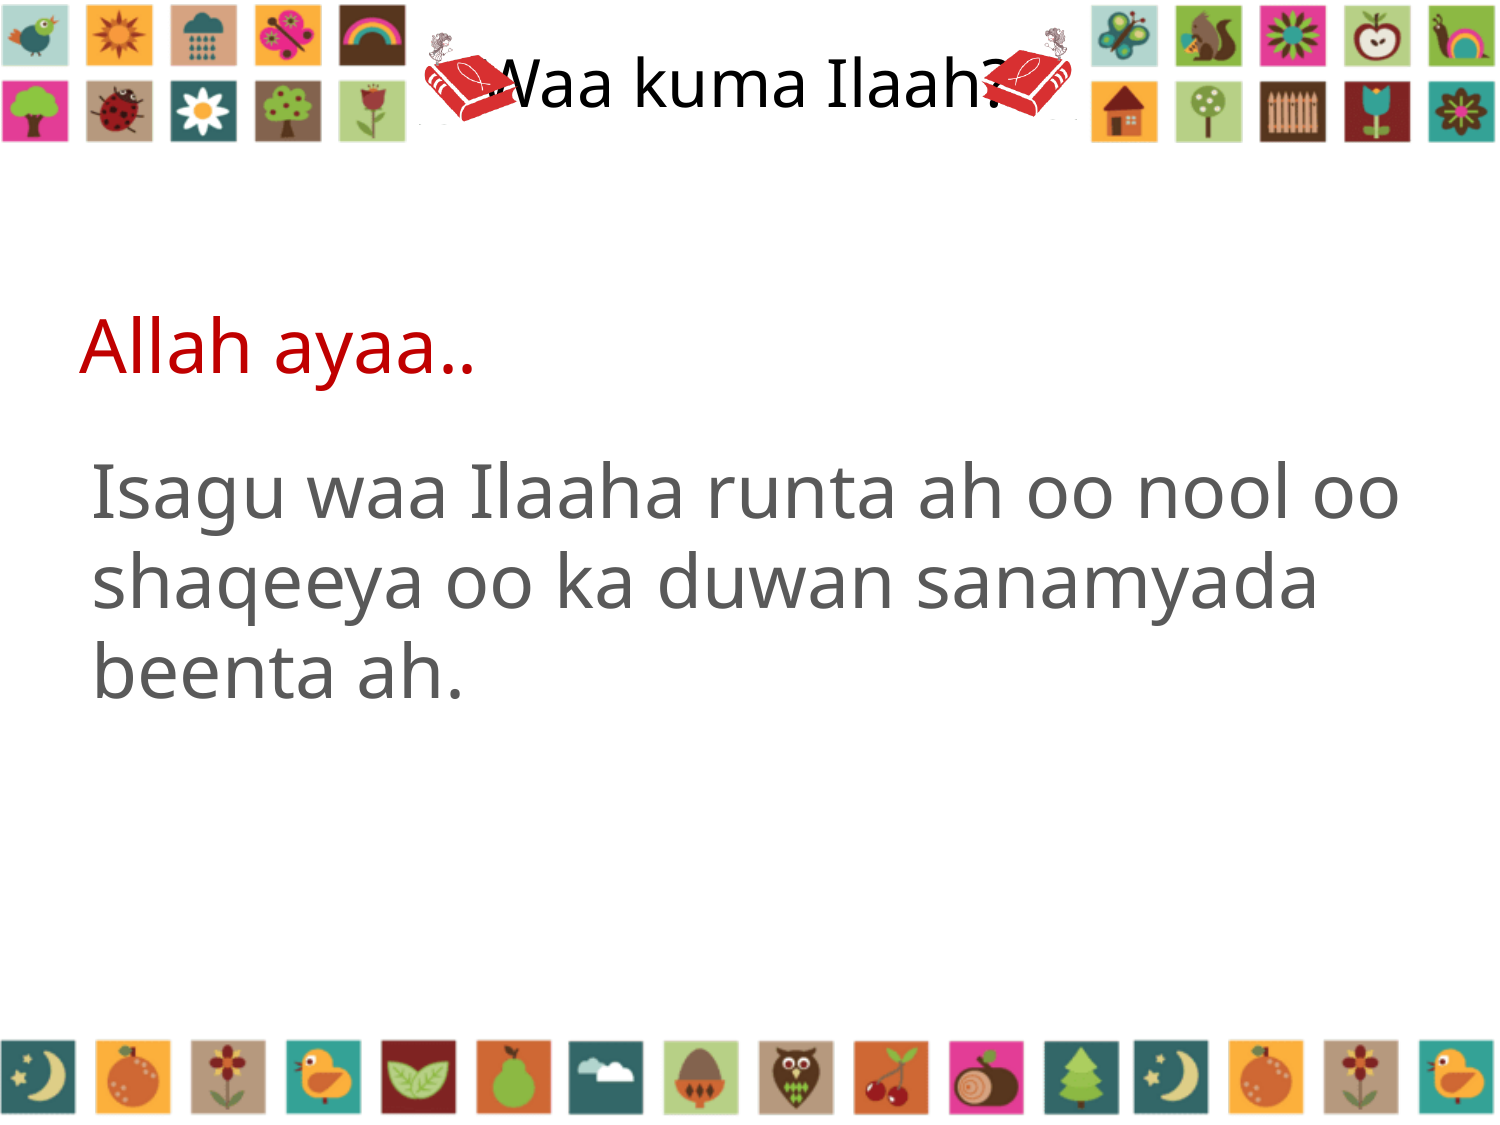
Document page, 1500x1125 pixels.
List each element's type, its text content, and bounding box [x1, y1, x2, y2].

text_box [0, 1028, 1500, 1118]
picture [0, 3, 550, 150]
picture [950, 3, 1500, 150]
text_box Waa kuma Ilaah? [552, 33, 1077, 129]
text_box Isagu waa Ilaaha runta ah oo nool oo shaqeeya oo ka duwan sanamyada beenta ah. [76, 436, 1424, 722]
text_box Allah ayaa.. [64, 290, 1412, 396]
